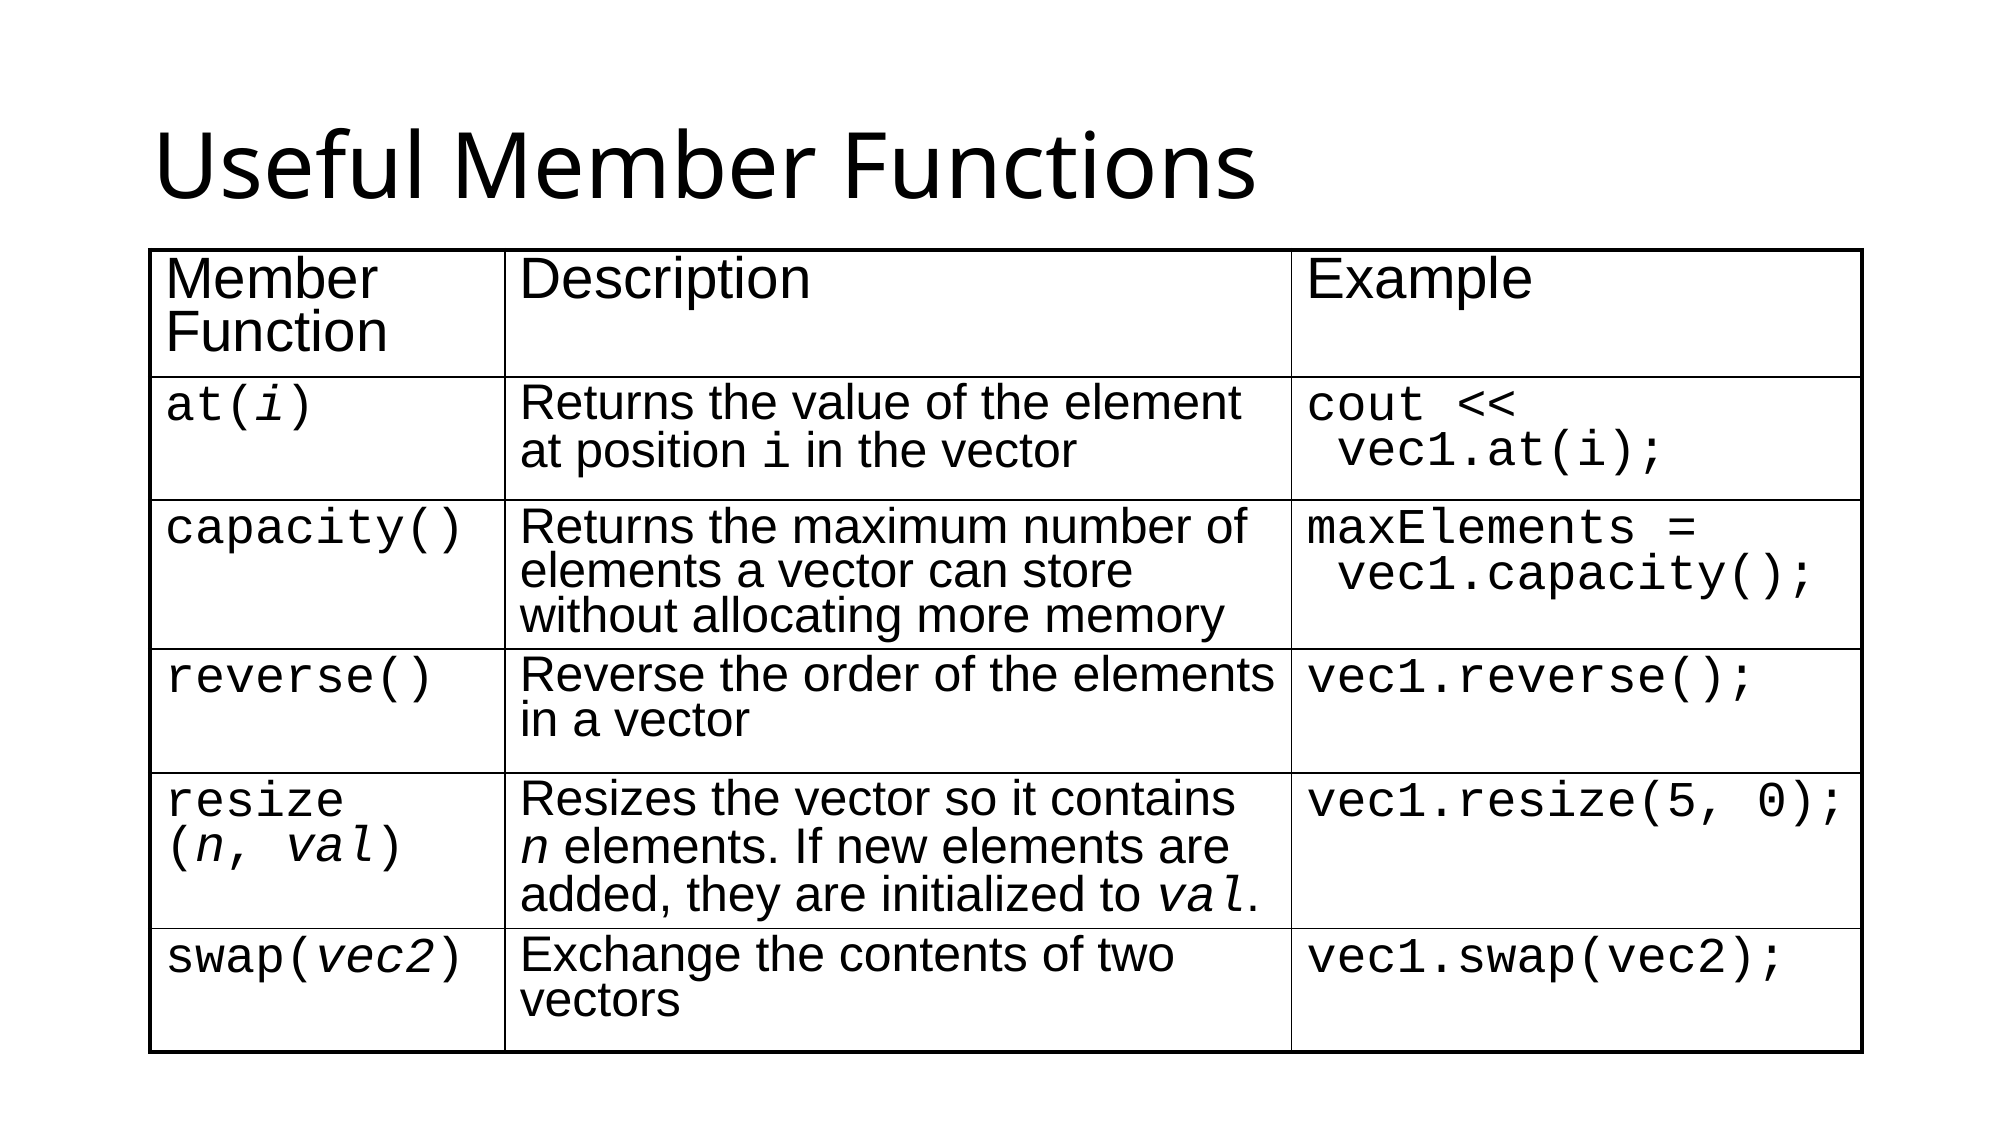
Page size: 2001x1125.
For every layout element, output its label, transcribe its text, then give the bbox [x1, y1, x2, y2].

table_cell swap(vec2) [152, 929, 504, 1050]
table_cell vec1.swap(vec2); [1292, 929, 1860, 1050]
table_cell Returns the value of the element at position i in the vector [506, 378, 1291, 499]
table_cell cout << vec1.at(i); [1292, 378, 1860, 499]
table_cell Exchange the contents of two vectors [506, 929, 1291, 1050]
table_cell at(i) [152, 378, 504, 499]
table_cell Returns the maximum number of elements a vector can store without allocating more memory [506, 501, 1291, 648]
table_header Member Function [152, 252, 504, 376]
table_cell maxElements = vec1.capacity(); [1292, 501, 1860, 648]
table_cell reverse() [152, 650, 504, 772]
table_cell Reverse the order of the elements in a vector [506, 650, 1291, 772]
table_cell Resizes the vector so it contains n elements. If new elements are added, they are initialized to val. [506, 774, 1291, 928]
table_cell resize (n, val) [152, 774, 504, 928]
table_cell vec1.reverse(); [1292, 650, 1860, 772]
table_cell capacity() [152, 501, 504, 648]
table_header Description [506, 252, 1291, 376]
title Useful Member Functions [137, 59, 1863, 278]
table_cell vec1.resize(5, 0); [1292, 774, 1860, 928]
table_header Example [1292, 252, 1860, 376]
